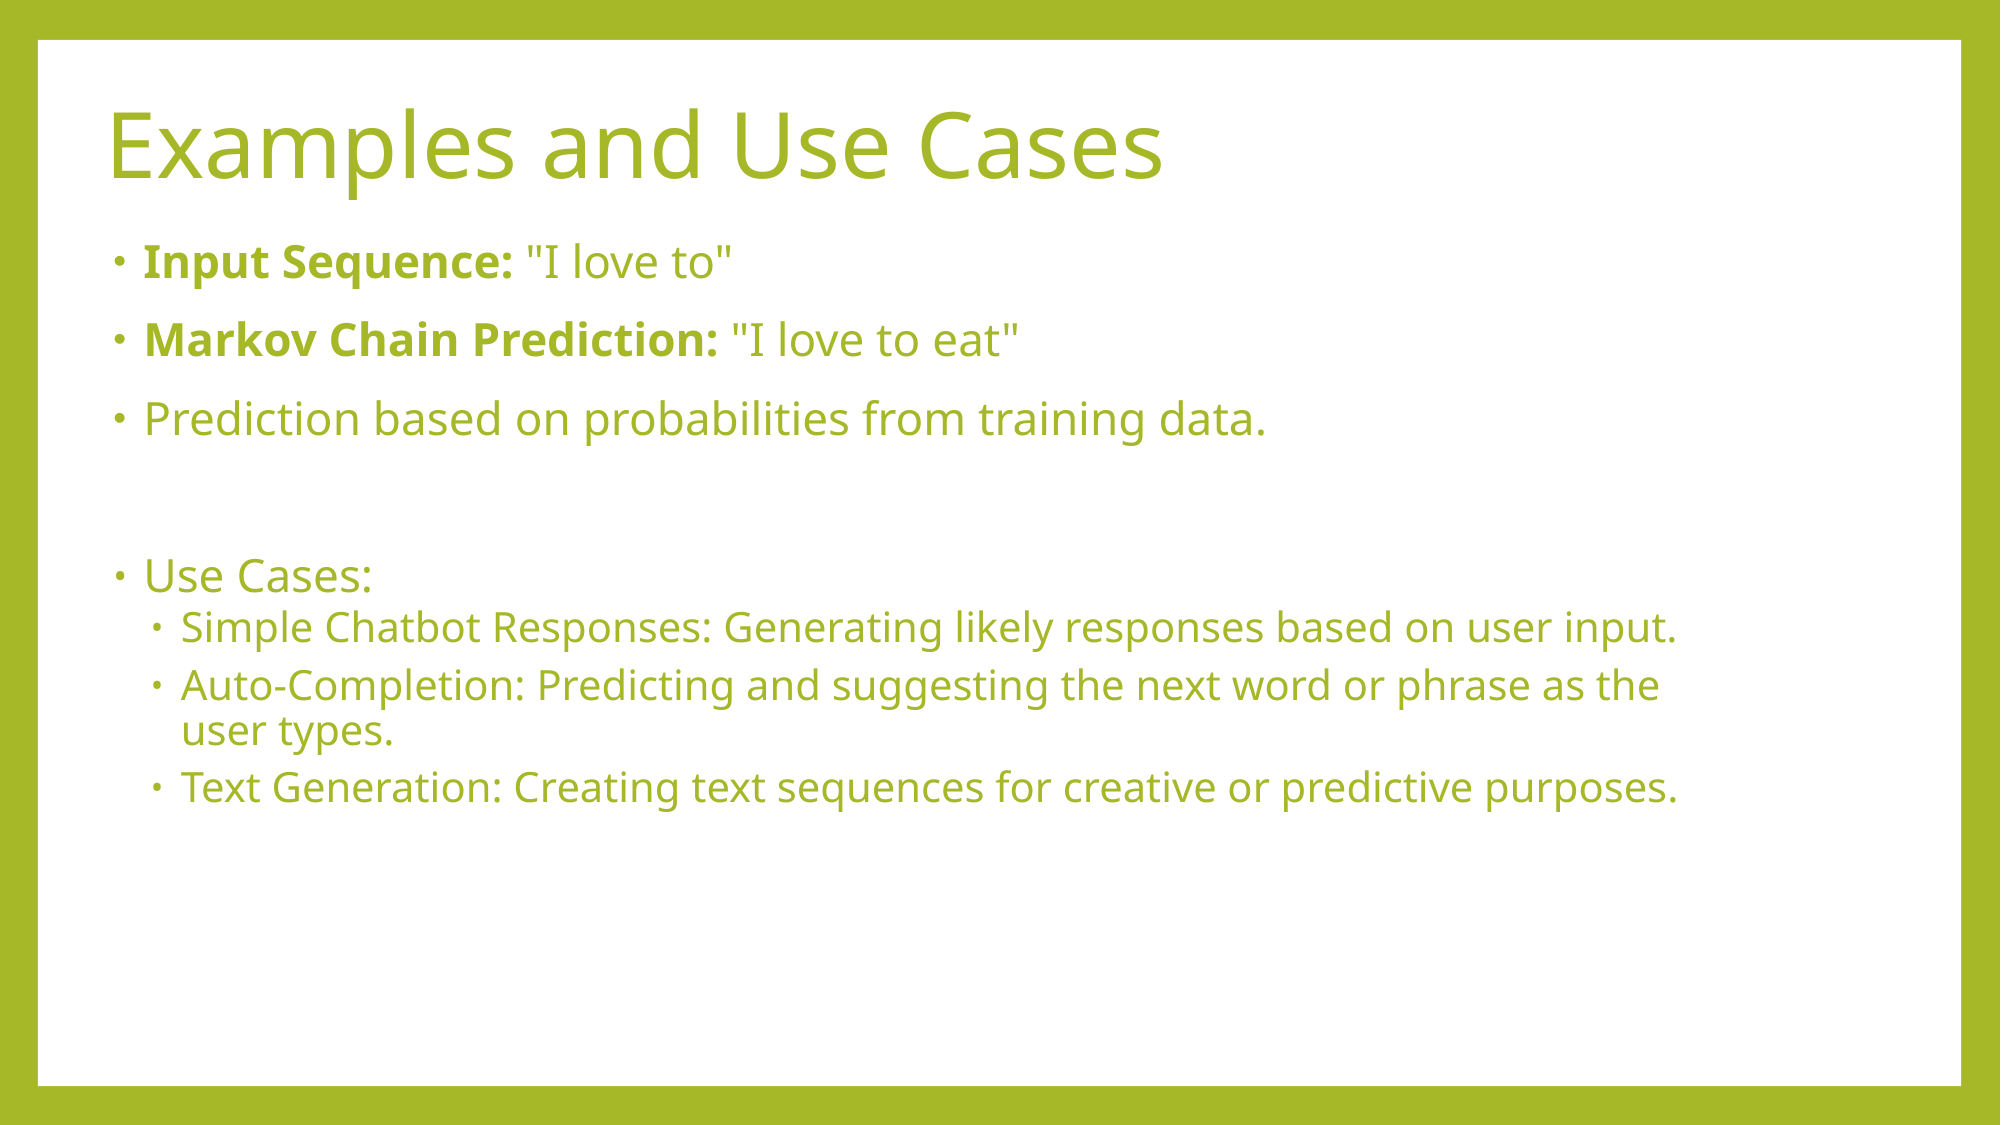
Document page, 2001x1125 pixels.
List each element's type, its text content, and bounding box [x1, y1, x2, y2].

list Input Sequence: "I love to" Markov Chain Prediction: "I love to eat" Prediction based on probabilities from training data. Use Cases: Simple Chatbot Responses: Generating likely responses based on user input. Auto-Completion: Predicting and suggesting the next word or phrase as the user types. Text Generation: Creating text sequences for creative or predictive purposes. [90, 231, 1711, 894]
title Examples and Use Cases [90, 81, 1711, 216]
